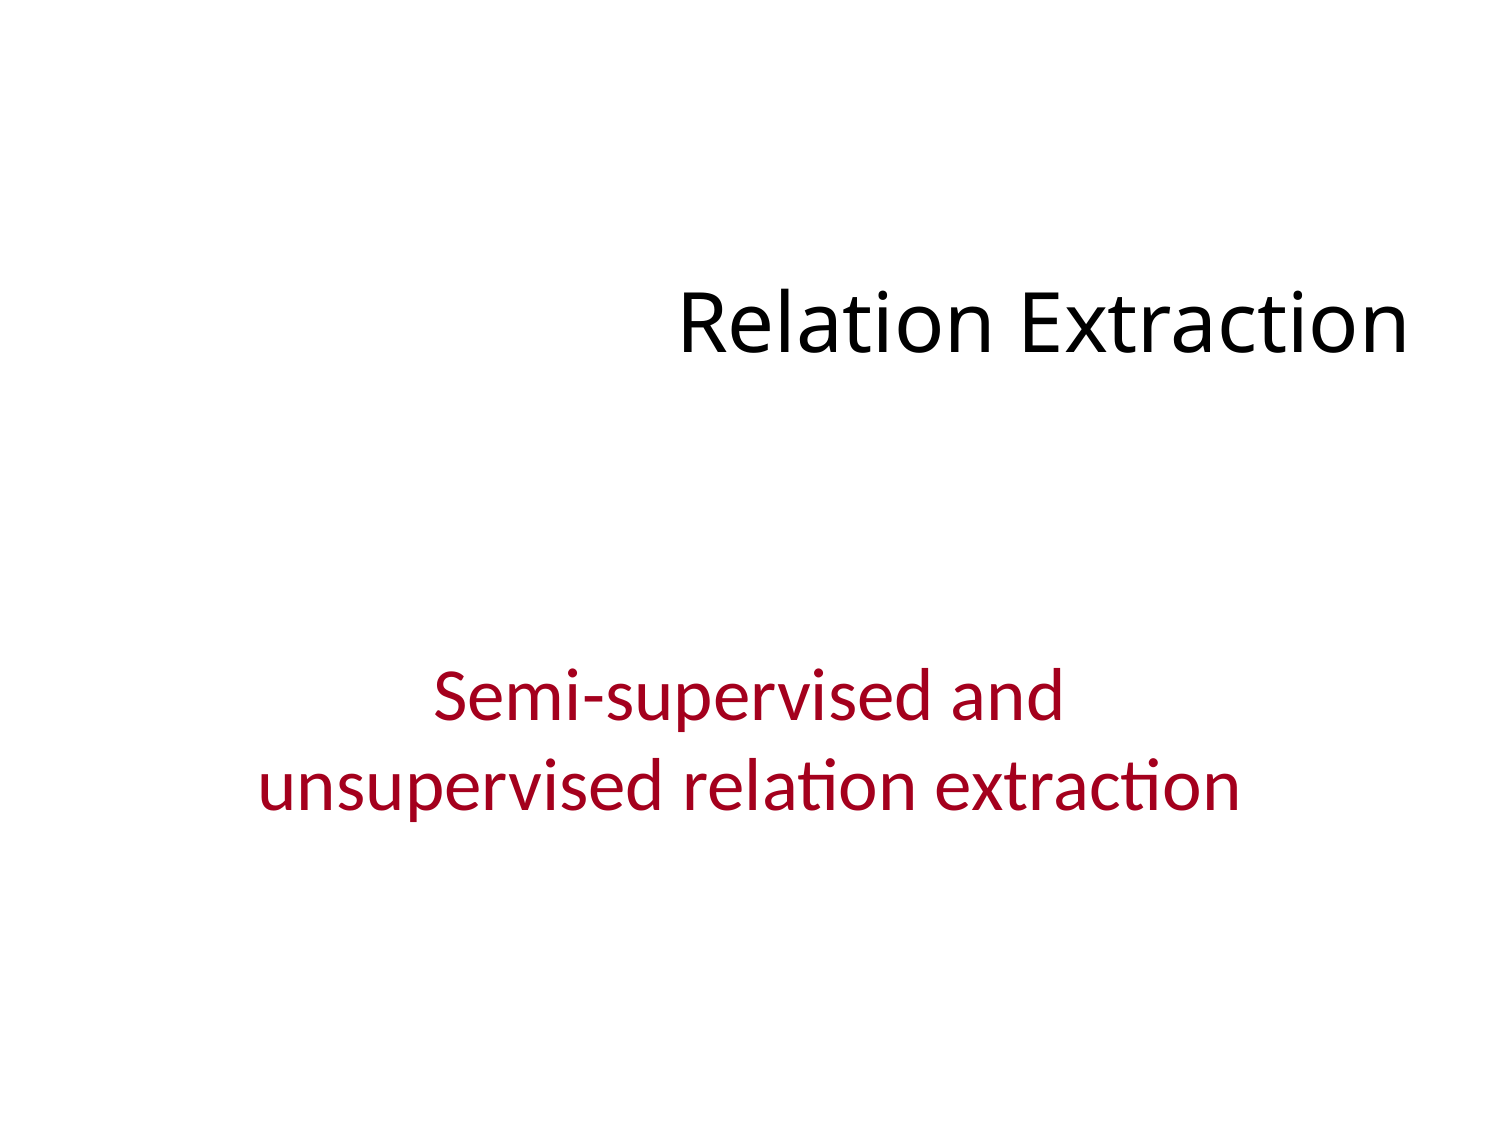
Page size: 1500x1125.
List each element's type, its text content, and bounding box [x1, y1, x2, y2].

title Relation Extraction [650, 162, 1438, 475]
subtitle Semi-supervised and unsupervised relation extraction [225, 637, 1275, 925]
